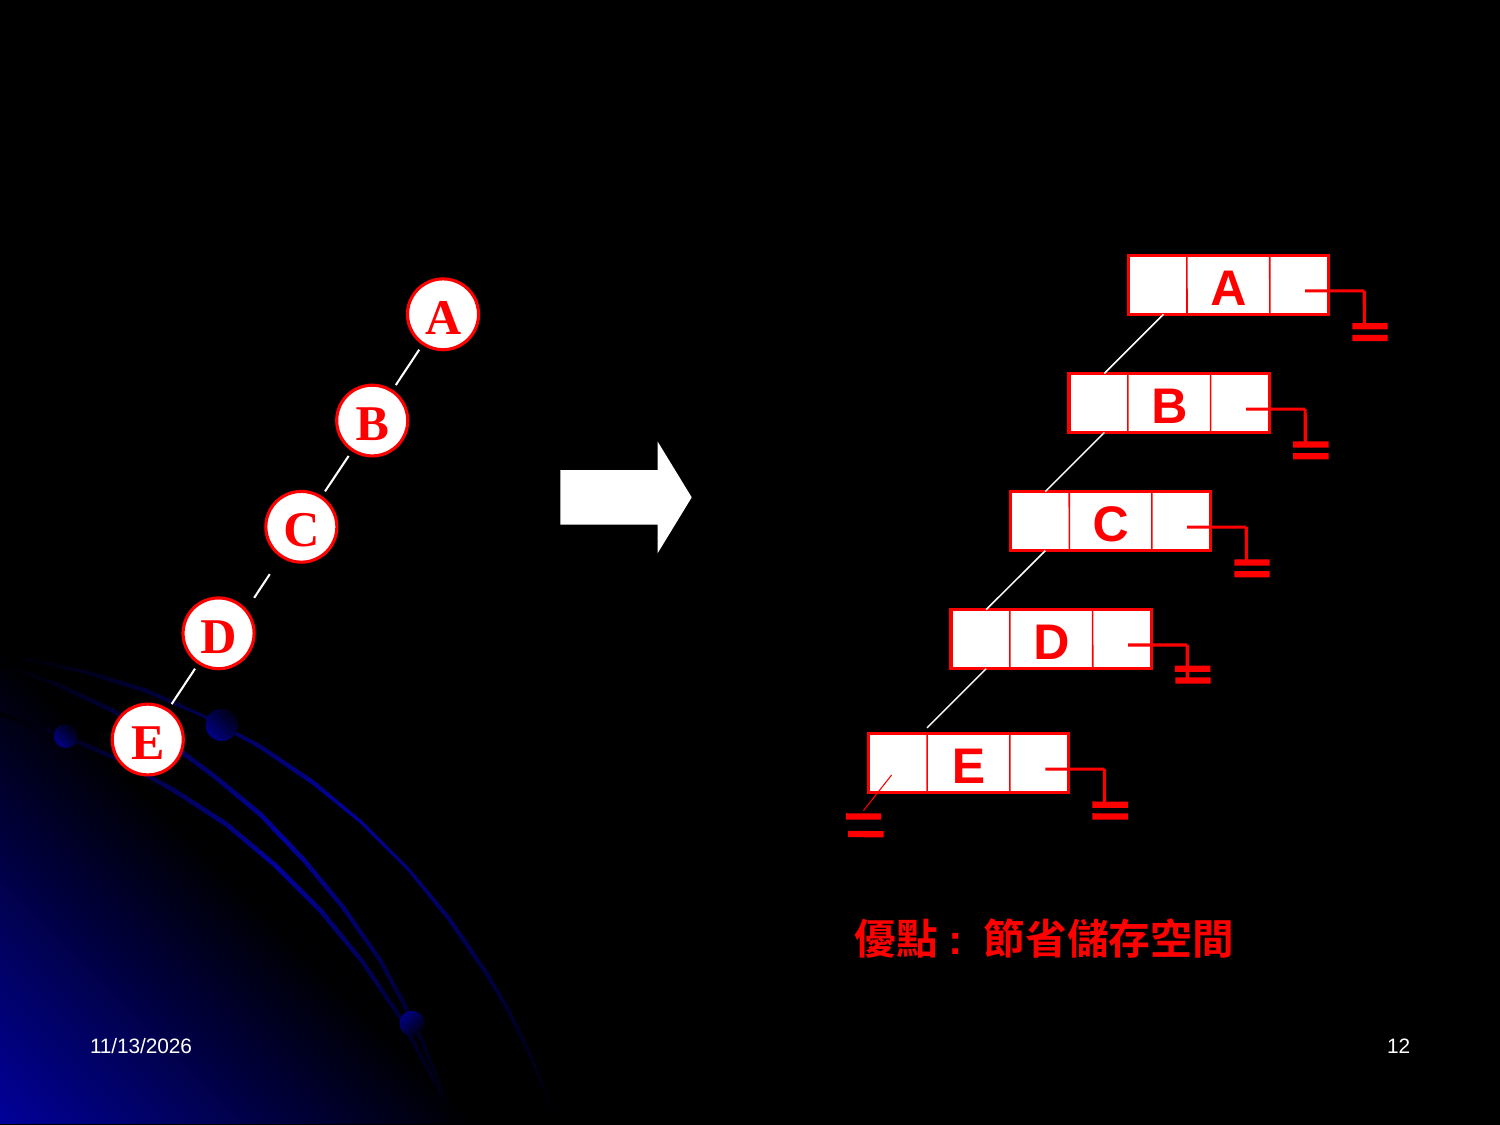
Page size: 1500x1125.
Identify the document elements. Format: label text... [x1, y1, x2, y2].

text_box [1068, 373, 1329, 457]
text_box 優點: 節省儲存空間 [840, 905, 1249, 970]
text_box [112, 278, 479, 776]
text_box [1128, 255, 1388, 327]
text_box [950, 609, 1211, 681]
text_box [863, 774, 892, 811]
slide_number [75, 1025, 425, 1100]
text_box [868, 733, 1128, 817]
text_box [561, 444, 691, 551]
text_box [1010, 491, 1270, 575]
slide_number 12 [1074, 1025, 1425, 1100]
